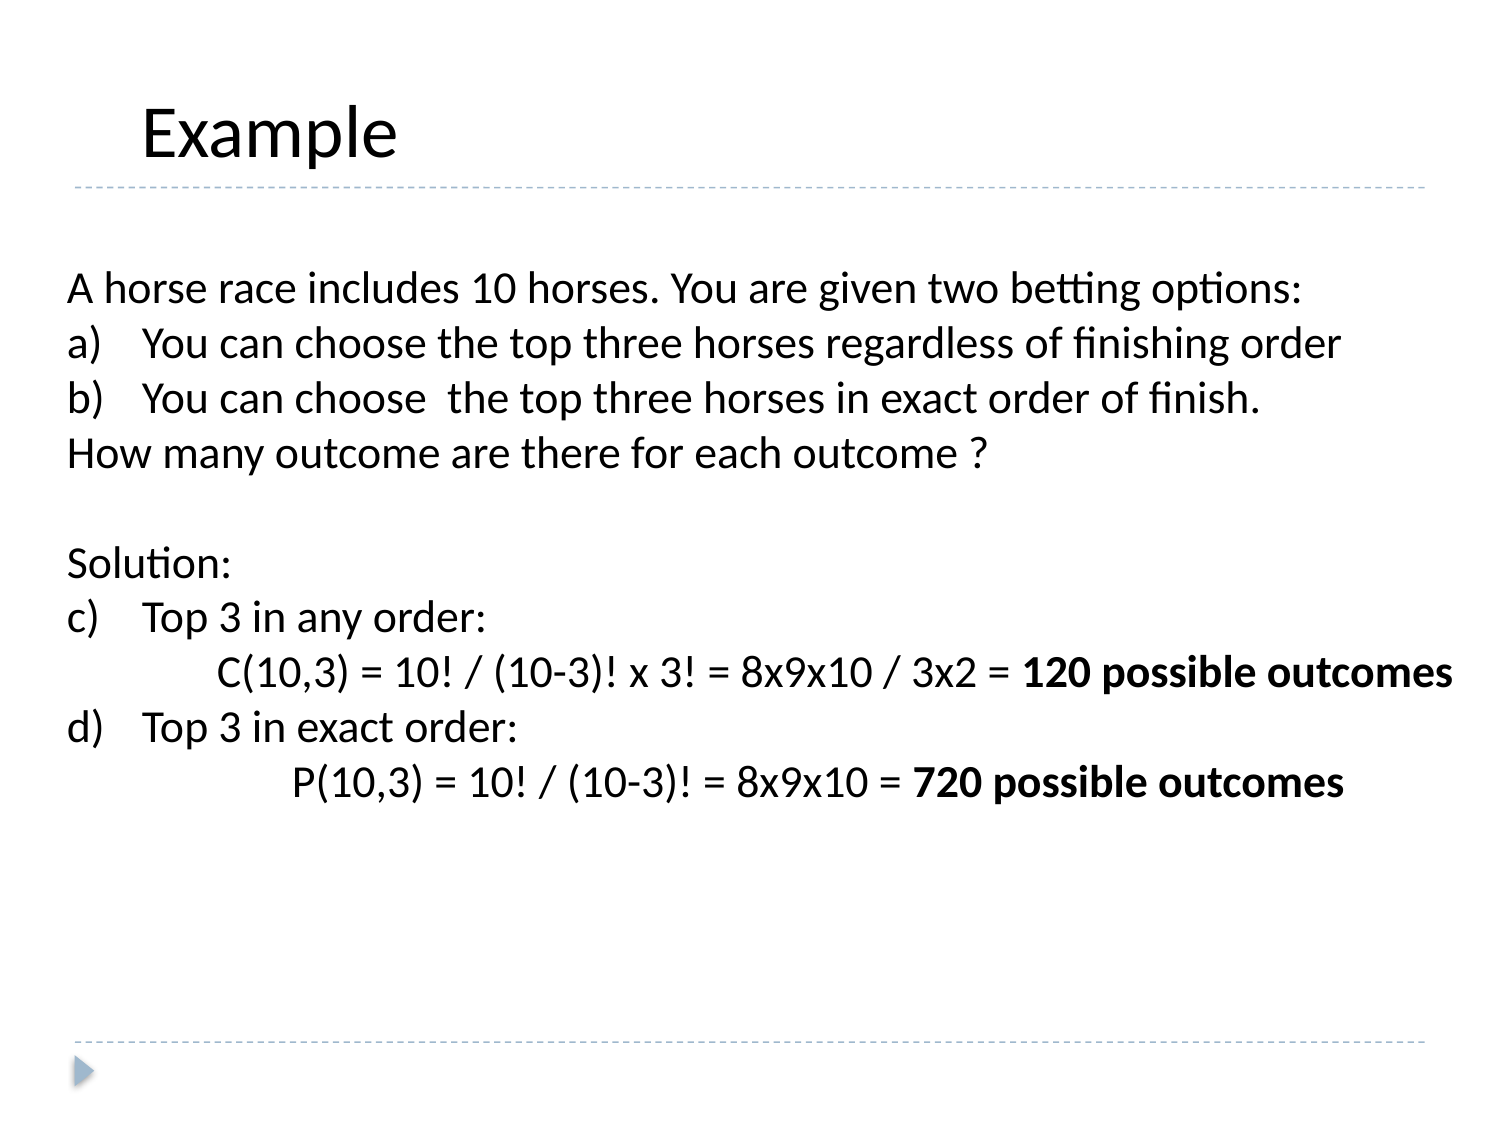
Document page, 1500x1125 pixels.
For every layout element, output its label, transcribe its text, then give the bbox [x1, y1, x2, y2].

text_box A horse race includes 10 horses. You are given two betting options: You can choose the top three horses regardless of finishing order You can choose the top three horses in exact order of finish. How many outcome are there for each outcome ? Solution: Top 3 in any order: C(10,3) = 10! / (10-3)! x 3! = 8x9x10 / 3x2 = 120 possible outcomes Top 3 in exact order: P(10,3) = 10! / (10-3)! = 8x9x10 = 720 possible outcomes [52, 249, 1469, 815]
text_box Example [126, 74, 414, 180]
